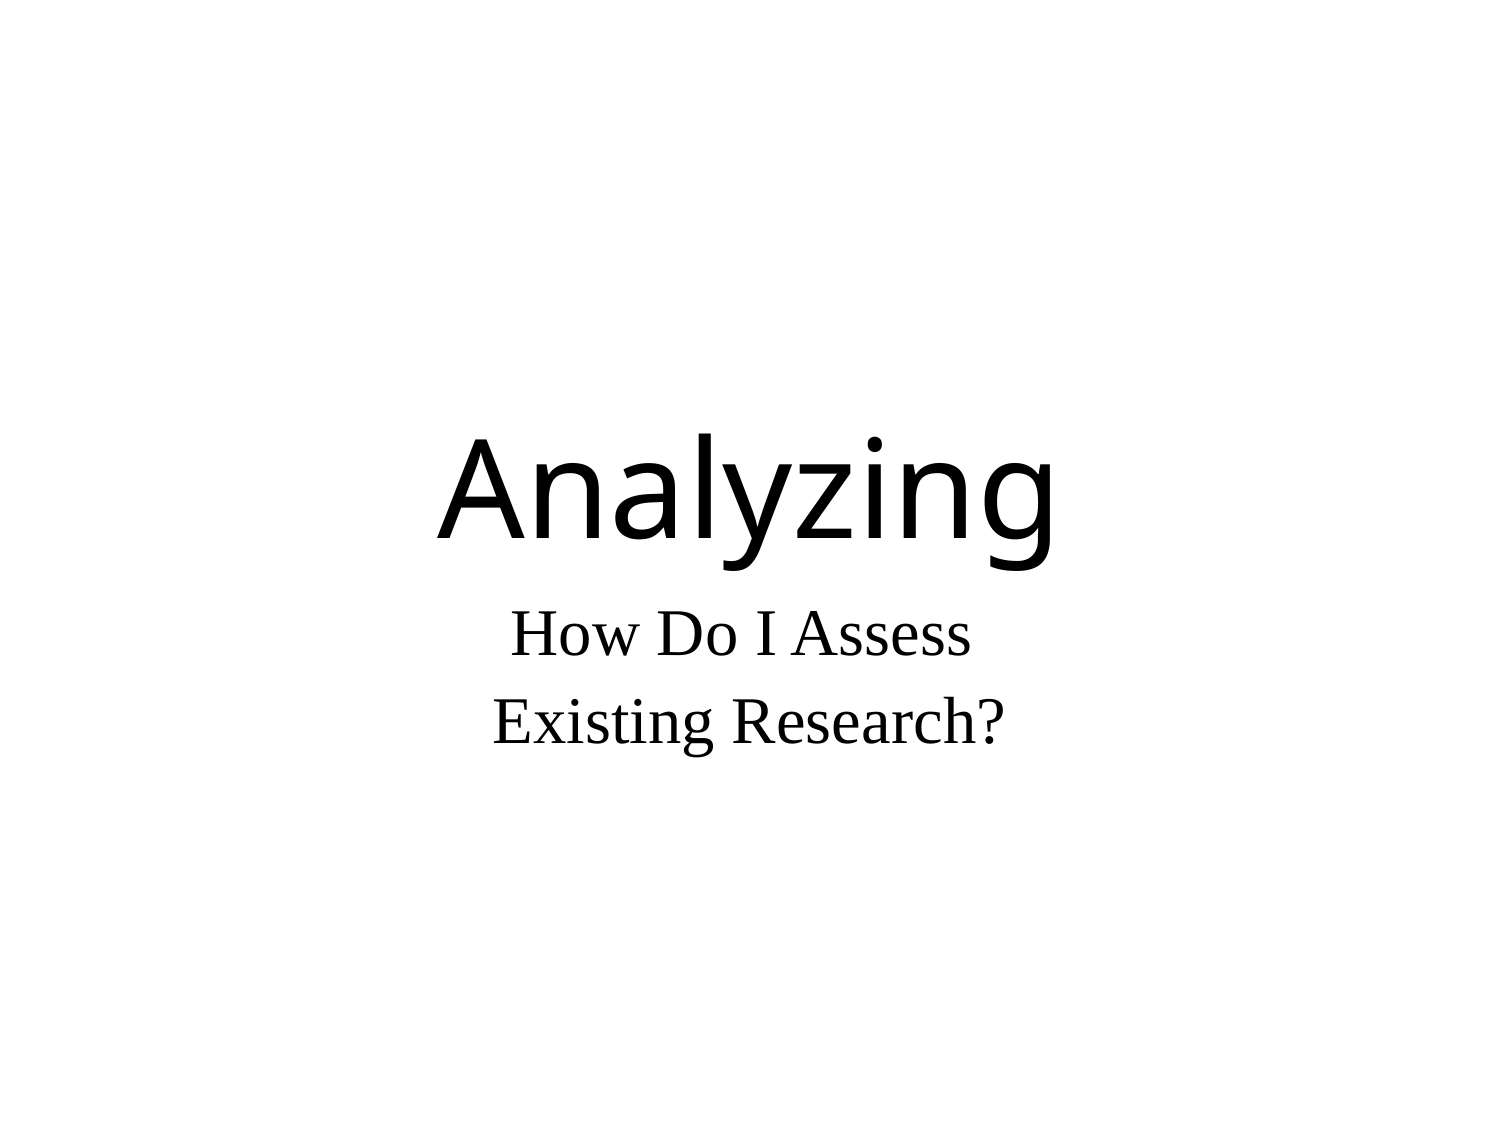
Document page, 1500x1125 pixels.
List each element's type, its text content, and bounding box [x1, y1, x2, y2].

title Analyzing [187, 184, 1313, 576]
subtitle How Do I Assess Existing Research? [187, 590, 1313, 863]
